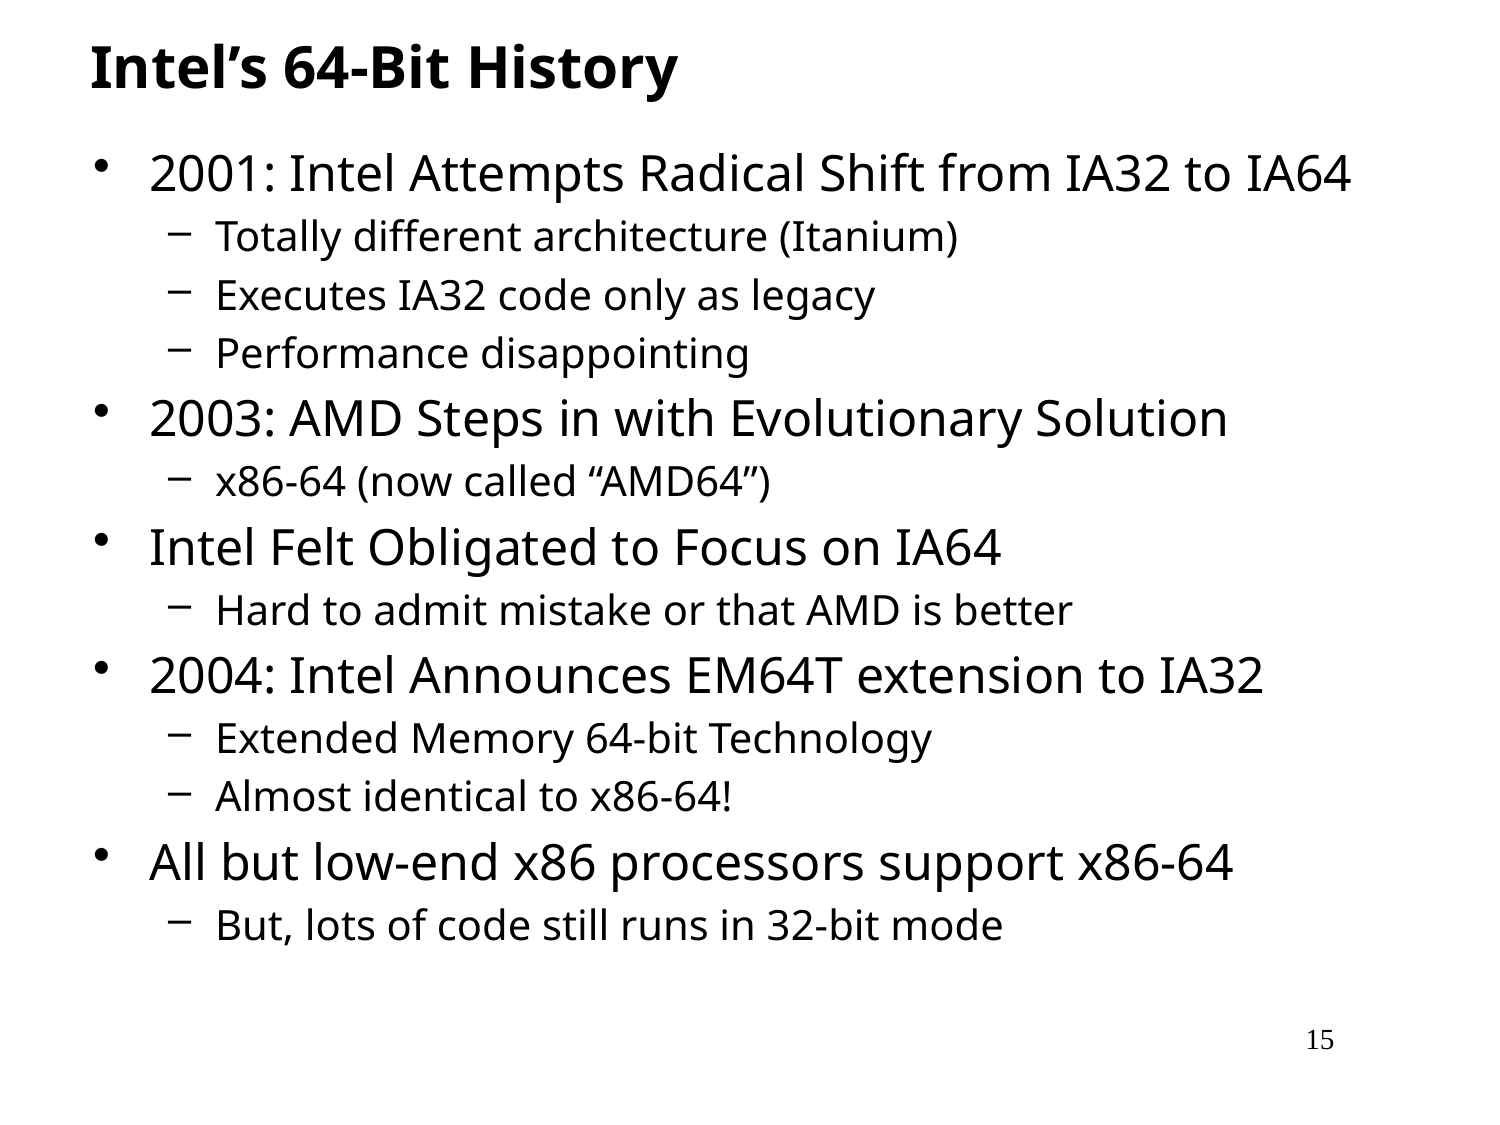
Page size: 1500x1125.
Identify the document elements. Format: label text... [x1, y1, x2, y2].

title Intel’s 64-Bit History [75, 4, 1453, 125]
list 2001: Intel Attempts Radical Shift from IA32 to IA64 Totally different architecture (Itanium) Executes IA32 code only as legacy Performance disappointing 2003: AMD Steps in with Evolutionary Solution x86-64 (now called “AMD64”) Intel Felt Obligated to Focus on IA64 Hard to admit mistake or that AMD is better 2004: Intel Announces EM64T extension to IA32 Extended Memory 64-bit Technology Almost identical to x86-64! All but low-end x86 processors support x86-64 But, lots of code still runs in 32-bit mode [78, 134, 1425, 1025]
slide_number 15 [1137, 1012, 1351, 1088]
